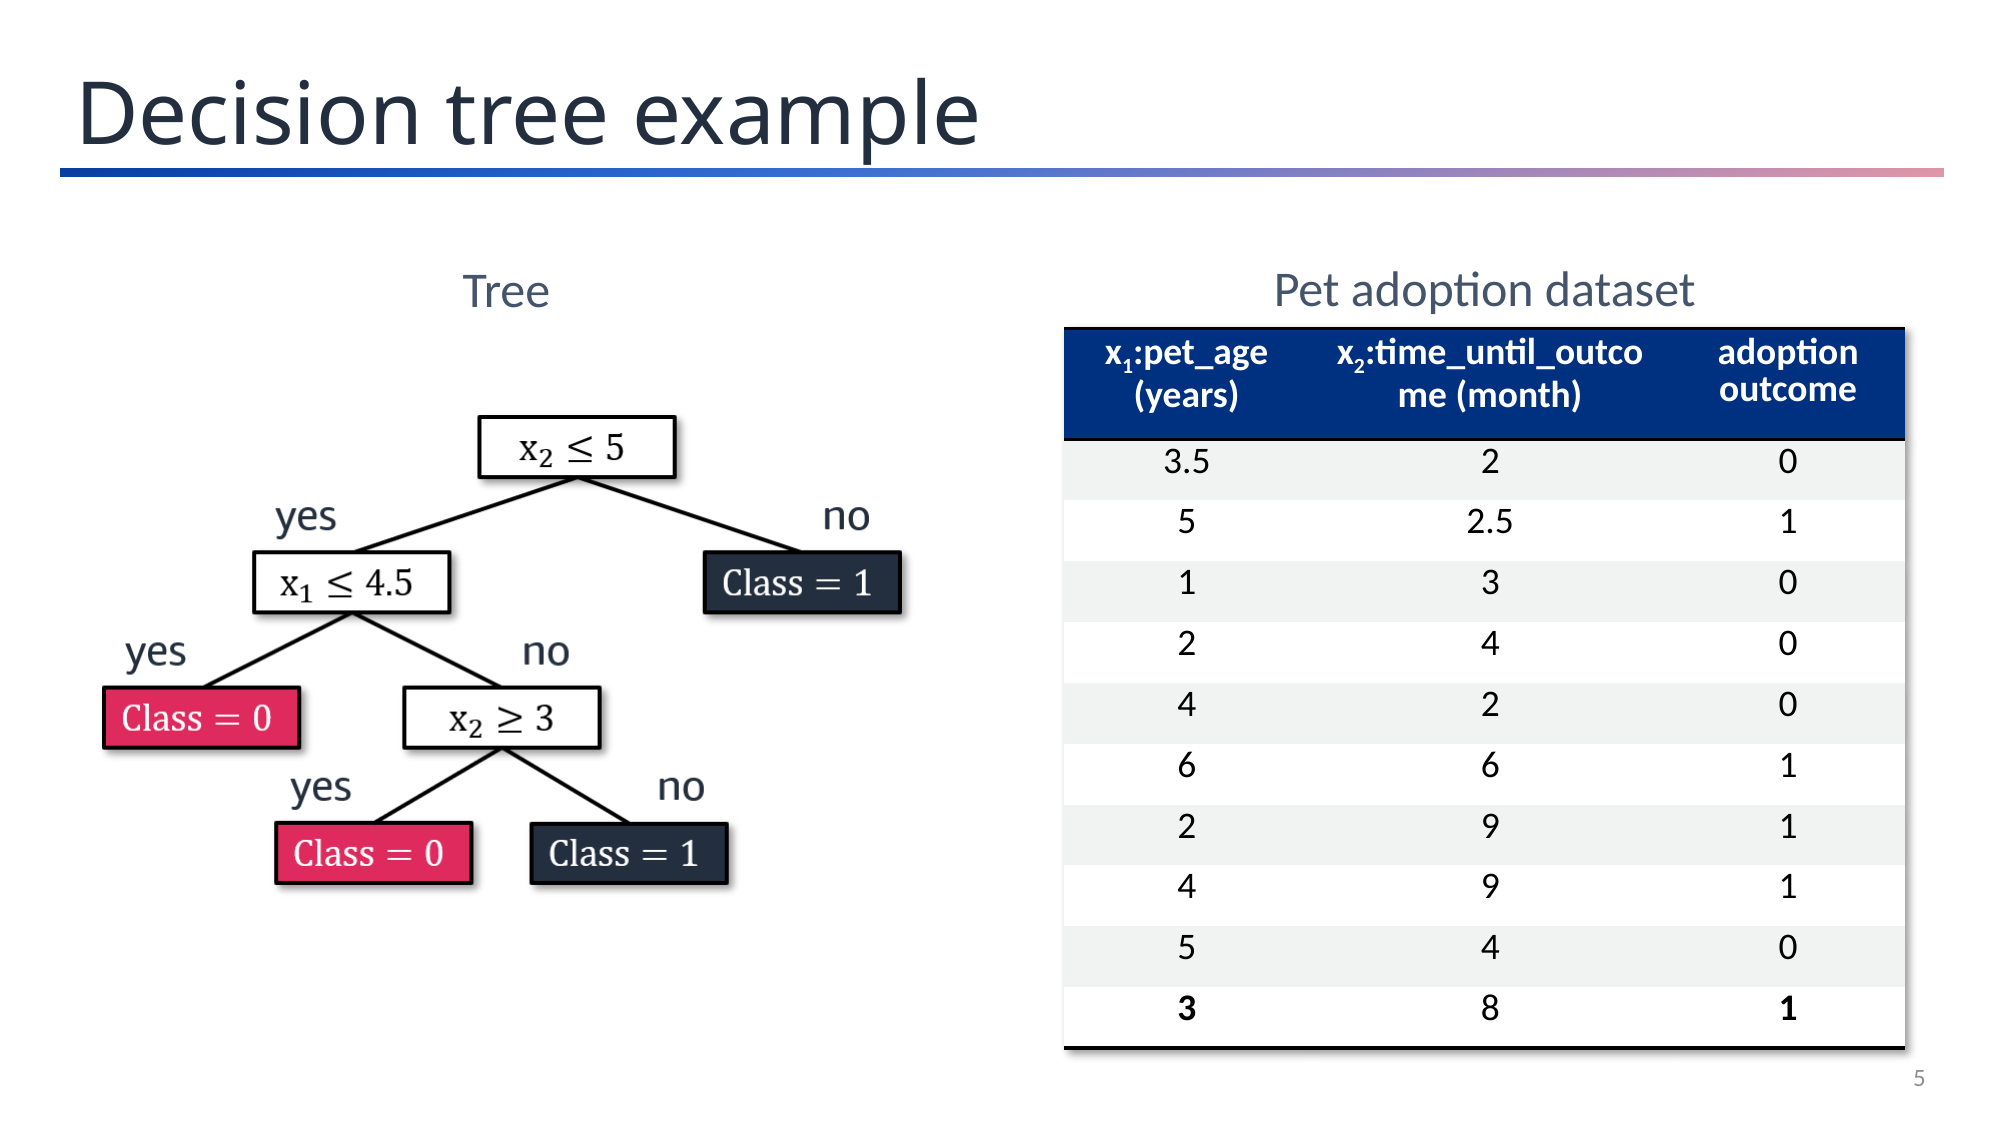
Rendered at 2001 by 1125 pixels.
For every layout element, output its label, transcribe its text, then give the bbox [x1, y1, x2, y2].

table_cell 1 [1671, 865, 1905, 926]
picture [98, 411, 915, 898]
table_cell 9 [1309, 865, 1671, 926]
table_cell 1 [1671, 744, 1905, 805]
picture [60, 168, 1944, 177]
table_cell 4 [1309, 622, 1671, 683]
table_cell 9 [1309, 805, 1671, 865]
table_header x2:time_until_outcome (month) [1309, 330, 1671, 438]
table_cell 6 [1309, 744, 1671, 805]
table_cell 6 [1064, 744, 1309, 805]
table_cell 1 [1064, 561, 1309, 622]
table_cell 1 [1671, 805, 1905, 865]
text_box Tree [438, 252, 574, 322]
table_cell 3 [1064, 987, 1309, 1046]
table_cell 4 [1064, 865, 1309, 926]
table_cell 5 [1064, 926, 1309, 987]
table_cell 4 [1064, 683, 1309, 744]
table_cell 3.5 [1064, 441, 1309, 500]
table_cell 4 [1309, 926, 1671, 987]
table_cell 0 [1671, 683, 1905, 744]
table_cell 0 [1671, 926, 1905, 987]
table_cell 1 [1671, 500, 1905, 561]
table_cell 2 [1064, 622, 1309, 683]
table_cell 1 [1671, 987, 1905, 1046]
table_cell 3 [1309, 561, 1671, 622]
title Decision tree example [60, 49, 1941, 170]
table_cell 2.5 [1309, 500, 1671, 561]
table_cell 2 [1309, 441, 1671, 500]
table_cell 0 [1671, 561, 1905, 622]
table_cell 0 [1671, 441, 1905, 500]
table_cell 2 [1064, 805, 1309, 865]
table_cell 2 [1309, 683, 1671, 744]
text_box Pet adoption dataset [1208, 249, 1761, 324]
table_header adoption outcome [1671, 330, 1905, 438]
table_cell 0 [1671, 622, 1905, 683]
table_header x1:pet_age (years) [1064, 330, 1309, 438]
slide_number 5 [1861, 1057, 1941, 1095]
table_cell 5 [1064, 500, 1309, 561]
table_cell 8 [1309, 987, 1671, 1046]
